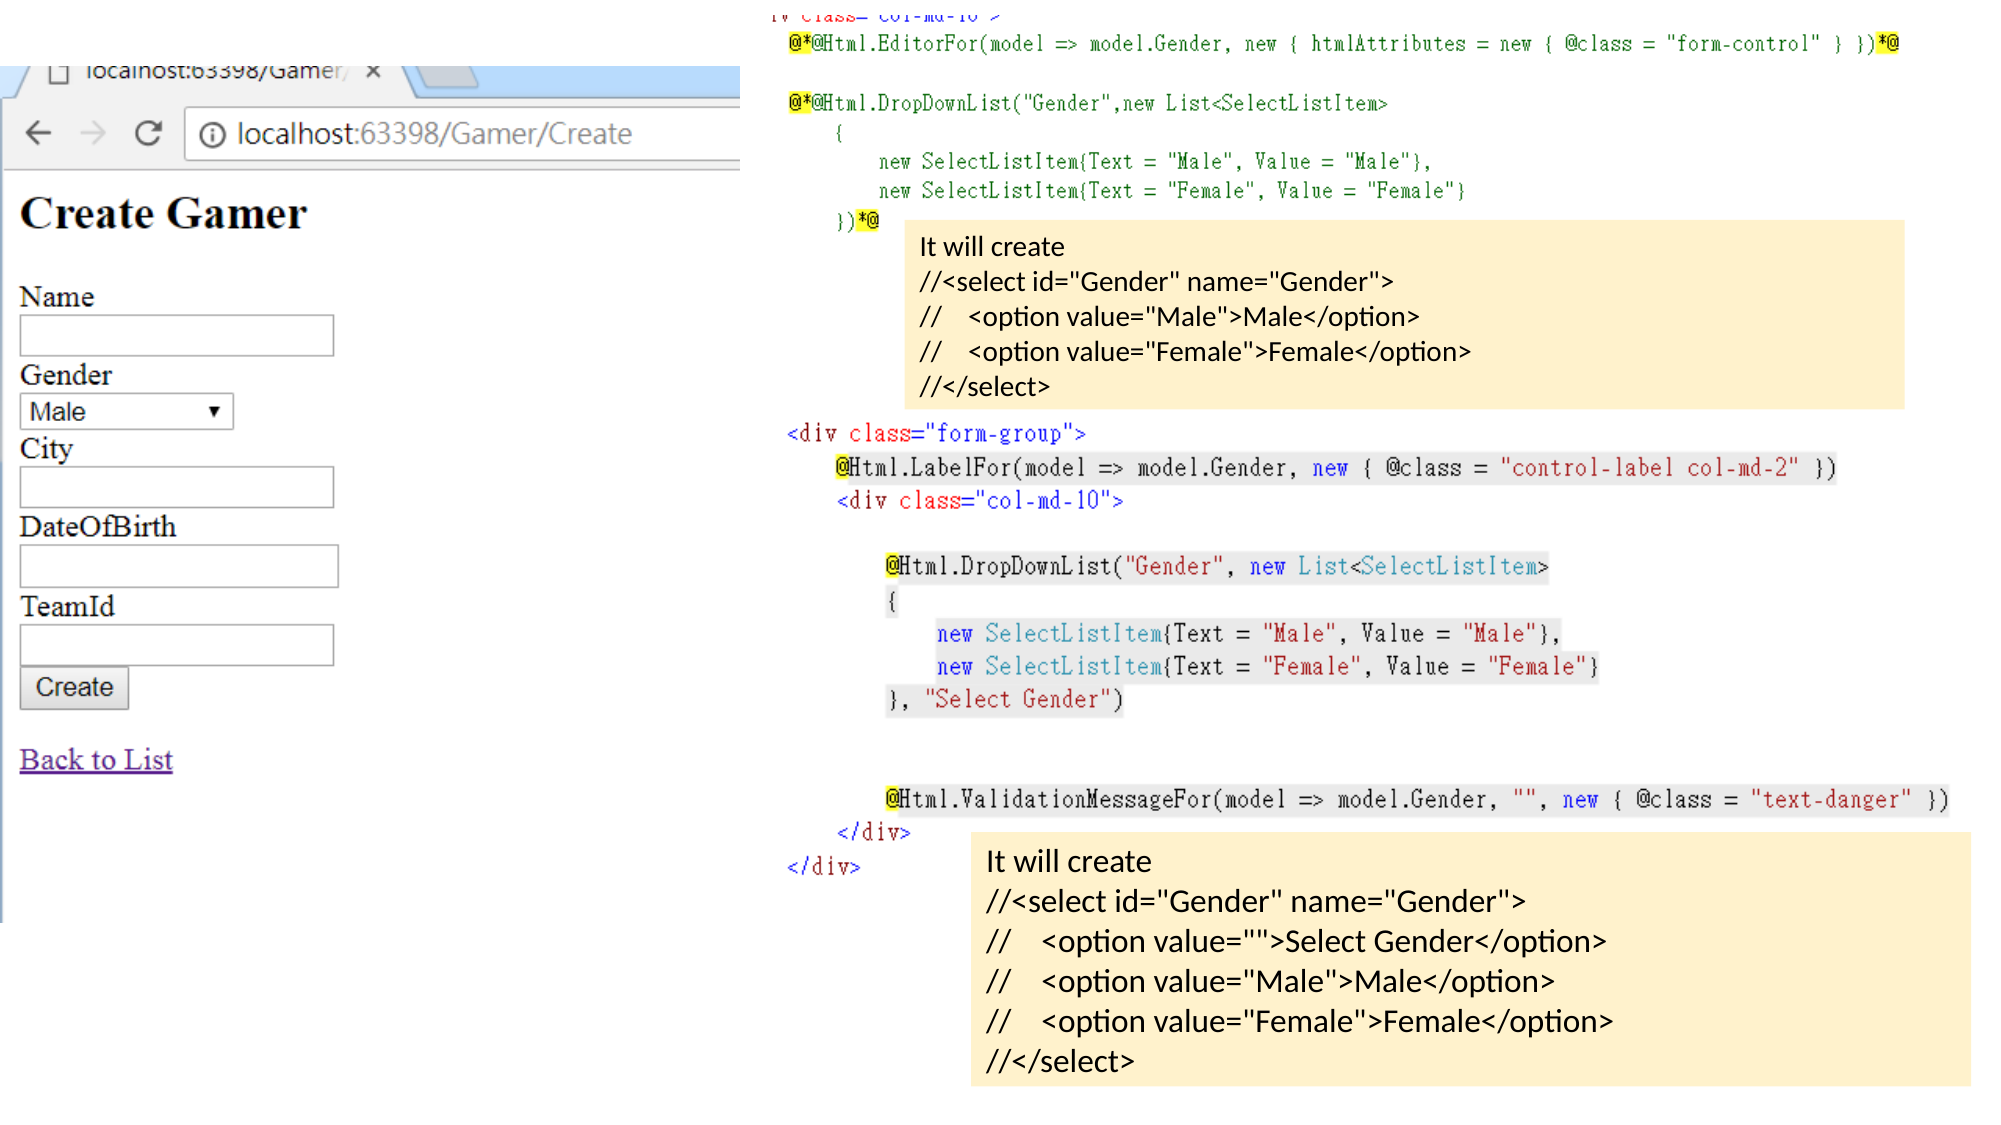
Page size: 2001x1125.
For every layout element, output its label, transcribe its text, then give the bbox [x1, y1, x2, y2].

text_box It will create //<select id="Gender" name="Gender"> // <option value="">Select Gender</option> // <option value="Male">Male</option> // <option value="Female">Female</option> //</select> [971, 898, 1972, 1087]
picture [0, 66, 1972, 923]
text_box It will create //<select id="Gender" name="Gender"> // <option value="Male">Male</option> // <option value="Female">Female</option> //</select> [904, 238, 1905, 401]
picture [772, 15, 1926, 238]
